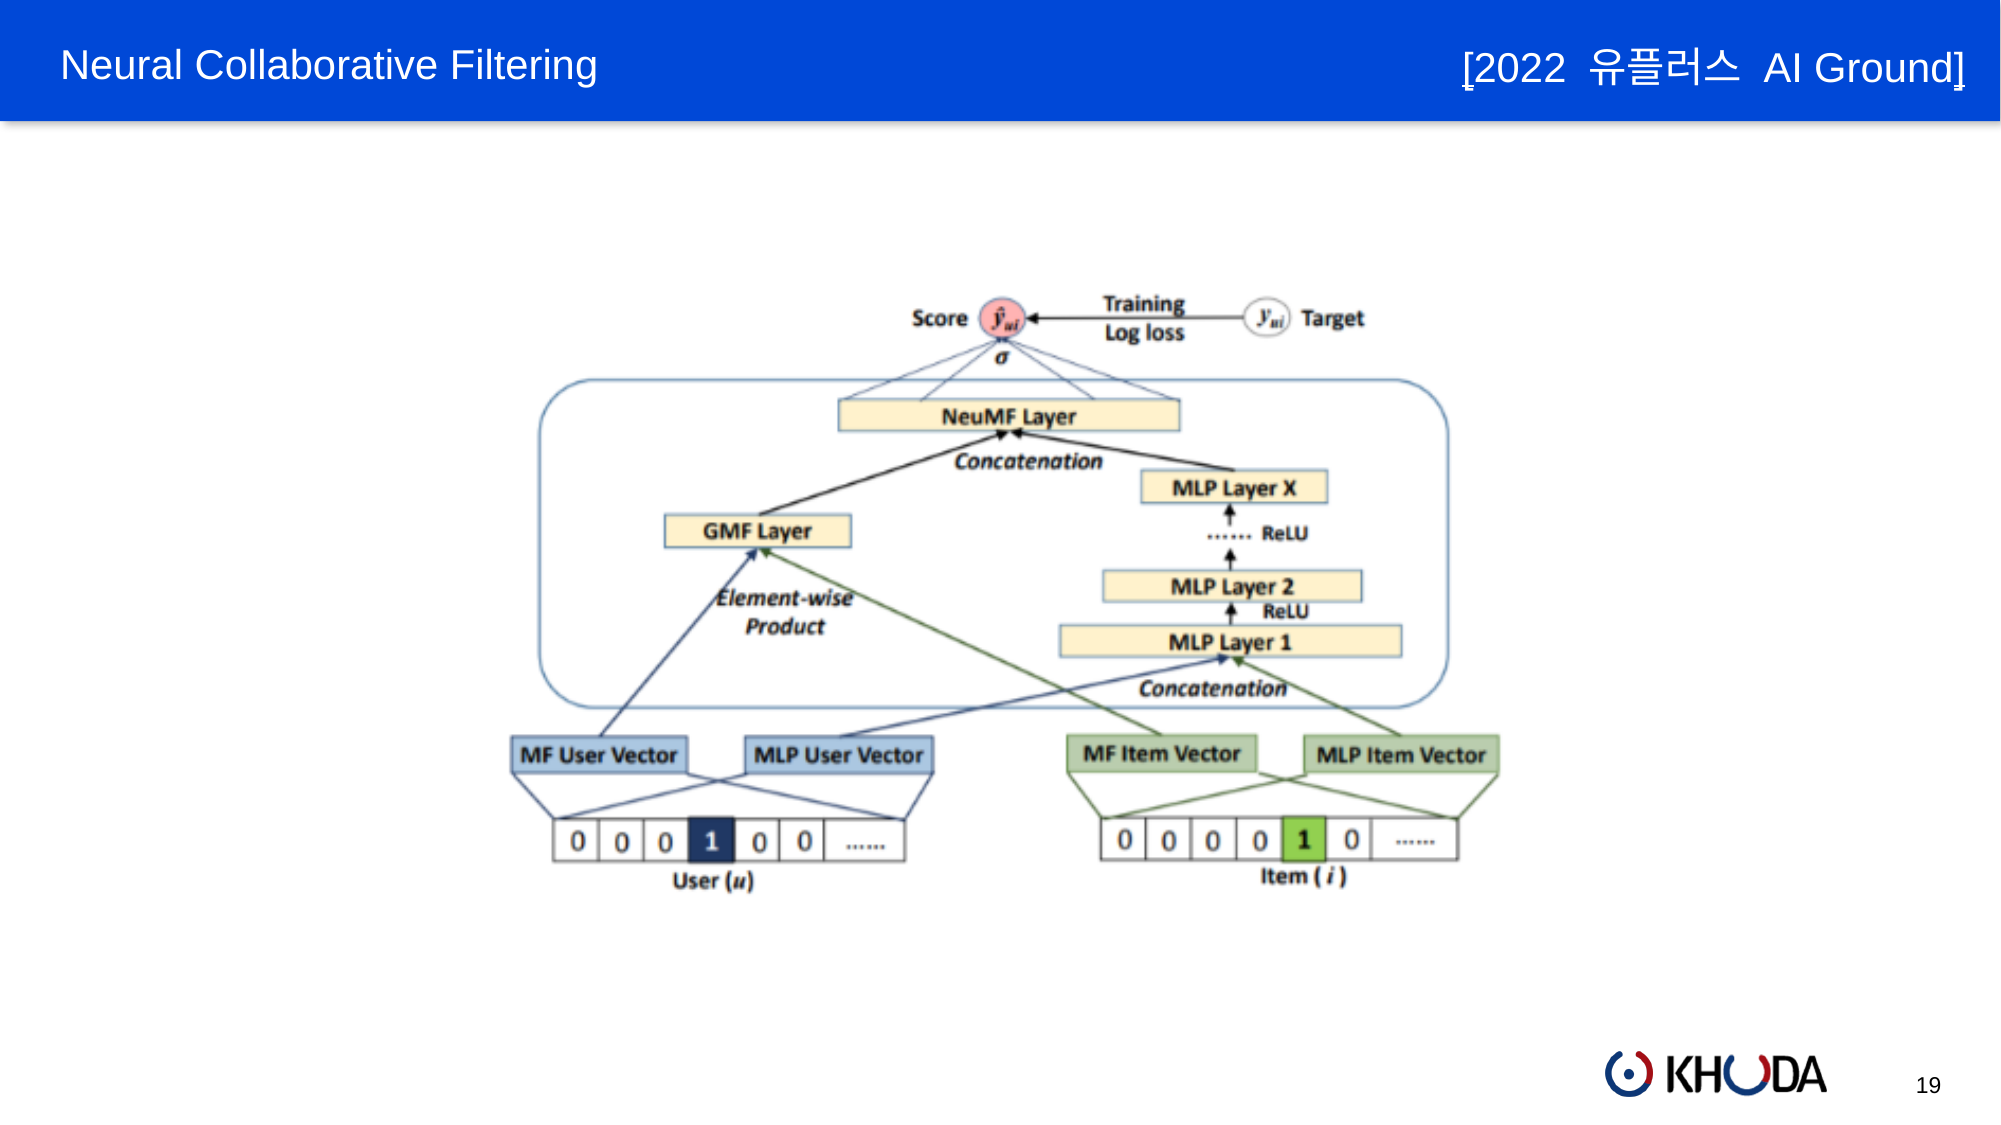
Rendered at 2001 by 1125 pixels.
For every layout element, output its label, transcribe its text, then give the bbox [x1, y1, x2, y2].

picture [1605, 1051, 1828, 1097]
picture [385, 216, 1615, 909]
title Neural Collaborative Filtering [45, 28, 953, 104]
